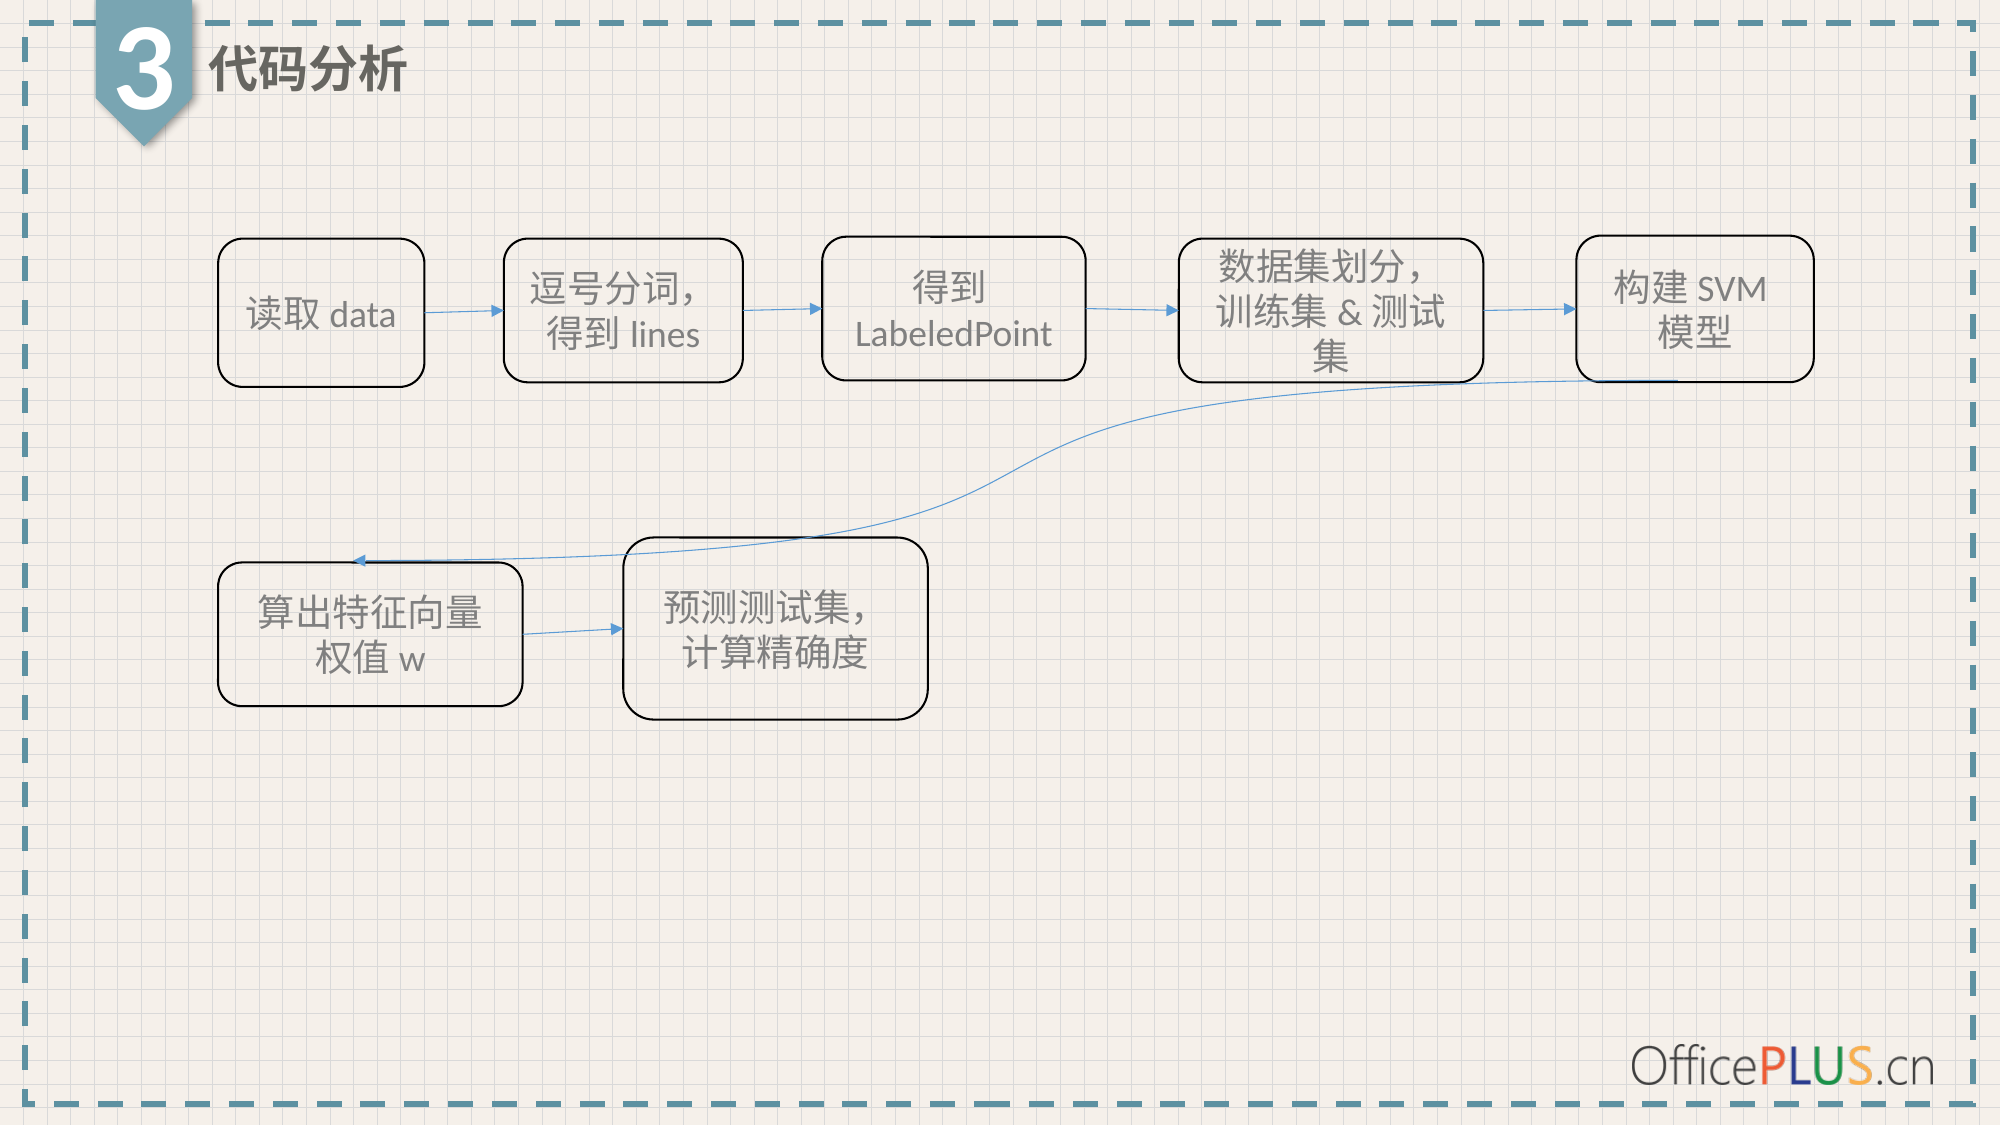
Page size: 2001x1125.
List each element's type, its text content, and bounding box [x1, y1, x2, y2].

text_box 得到LabeledPoint [821, 235, 925, 382]
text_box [925, 0, 1106, 1125]
text_box 读取data [217, 237, 426, 388]
text_box 代码分析 [200, 30, 424, 105]
text_box 数据集划分，训练集&测试集 [1177, 237, 1485, 384]
text_box 算出特征向量权值w [216, 561, 524, 708]
text_box 逗号分词，得到lines [502, 237, 744, 384]
text_box 3 [97, 0, 191, 142]
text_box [522, 628, 624, 635]
text_box 构建SVM模型 [1575, 234, 1815, 384]
text_box [138, 142, 150, 148]
text_box 预测测试集，计算精确度 [622, 536, 925, 721]
picture [1632, 1044, 1933, 1085]
